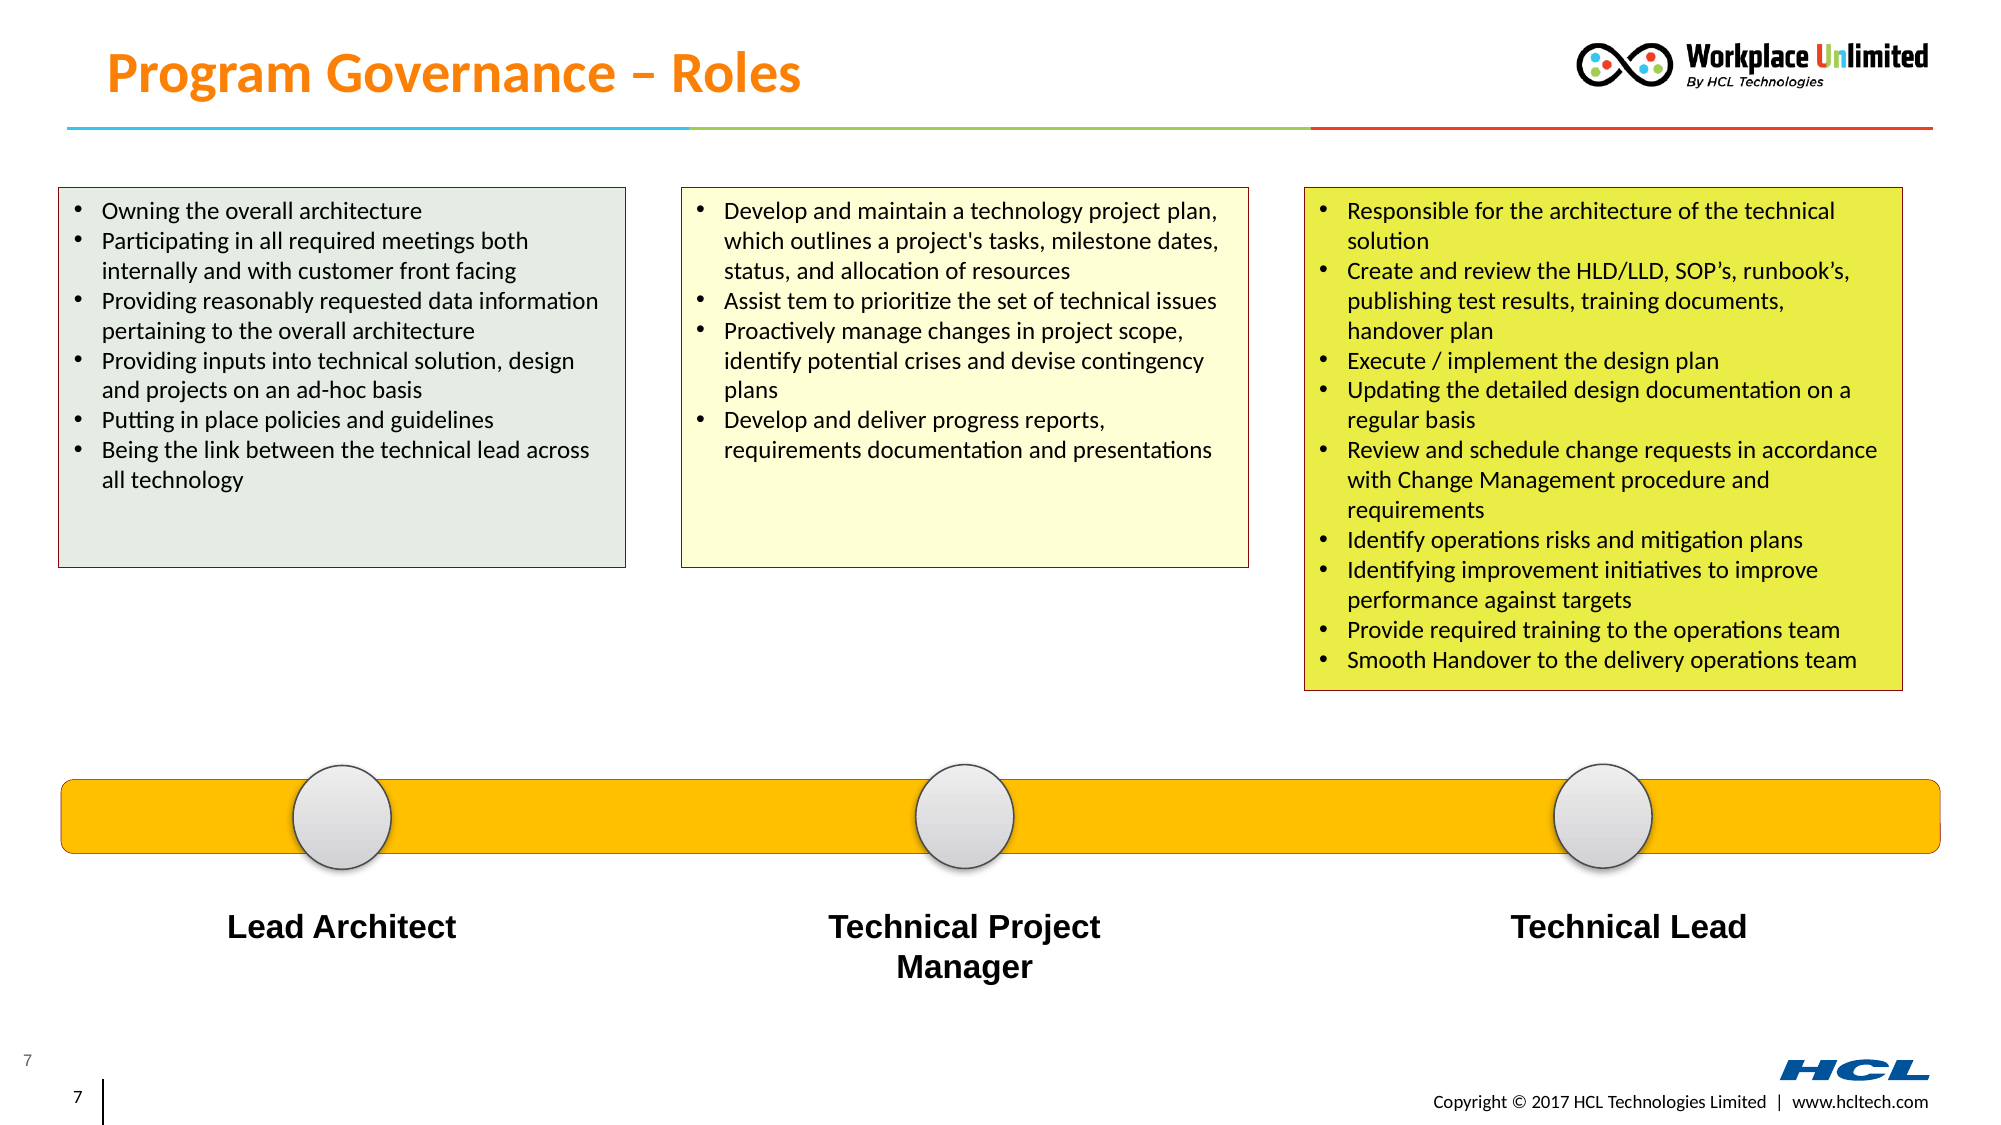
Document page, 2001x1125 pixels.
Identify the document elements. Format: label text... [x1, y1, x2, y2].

text_box Lead Architect [212, 898, 472, 953]
title Program Governance – Roles [99, 0, 1900, 163]
text_box Technical Project Manager [791, 898, 1139, 993]
text_box [61, 779, 303, 854]
text_box [380, 779, 925, 854]
text_box Technical Lead [1456, 898, 1803, 953]
text_box Responsible for the architecture of the technical solution Create and review the HLD/LLD, SOP’s, runbook’s, publishing test results, training documents, handover plan Execute / implement the design plan Updating the detailed design documentation on a regular basis Review and schedule change requests in accordance with Change Management procedure and requirements Identify operations risks and mitigation plans Identifying improvement initiatives to improve performance against targets Provide required training to the operations team Smooth Handover to the delivery operations team [1304, 186, 1902, 690]
text_box Develop and maintain a technology project plan, which outlines a project's tasks, milestone dates, status, and allocation of resources Assist tem to prioritize the set of technical issues Proactively manage changes in project scope, identify potential crises and devise contingency plans Develop and deliver progress reports, requirements documentation and presentations [681, 186, 1249, 568]
picture [1900, 1, 1960, 128]
text_box Owning the overall architecture Participating in all required meetings both internally and with customer front facing Providing reasonably requested data information pertaining to the overall architecture Providing inputs into technical solution, design and projects on an ad-hoc basis Putting in place policies and guidelines Being the link between the technical lead across all technology [58, 186, 626, 568]
text_box [1642, 779, 1941, 854]
text_box [1553, 763, 1653, 869]
slide_number 7 [8, 1042, 100, 1103]
text_box [914, 763, 1015, 870]
text_box [1002, 779, 1564, 854]
text_box [292, 764, 392, 871]
